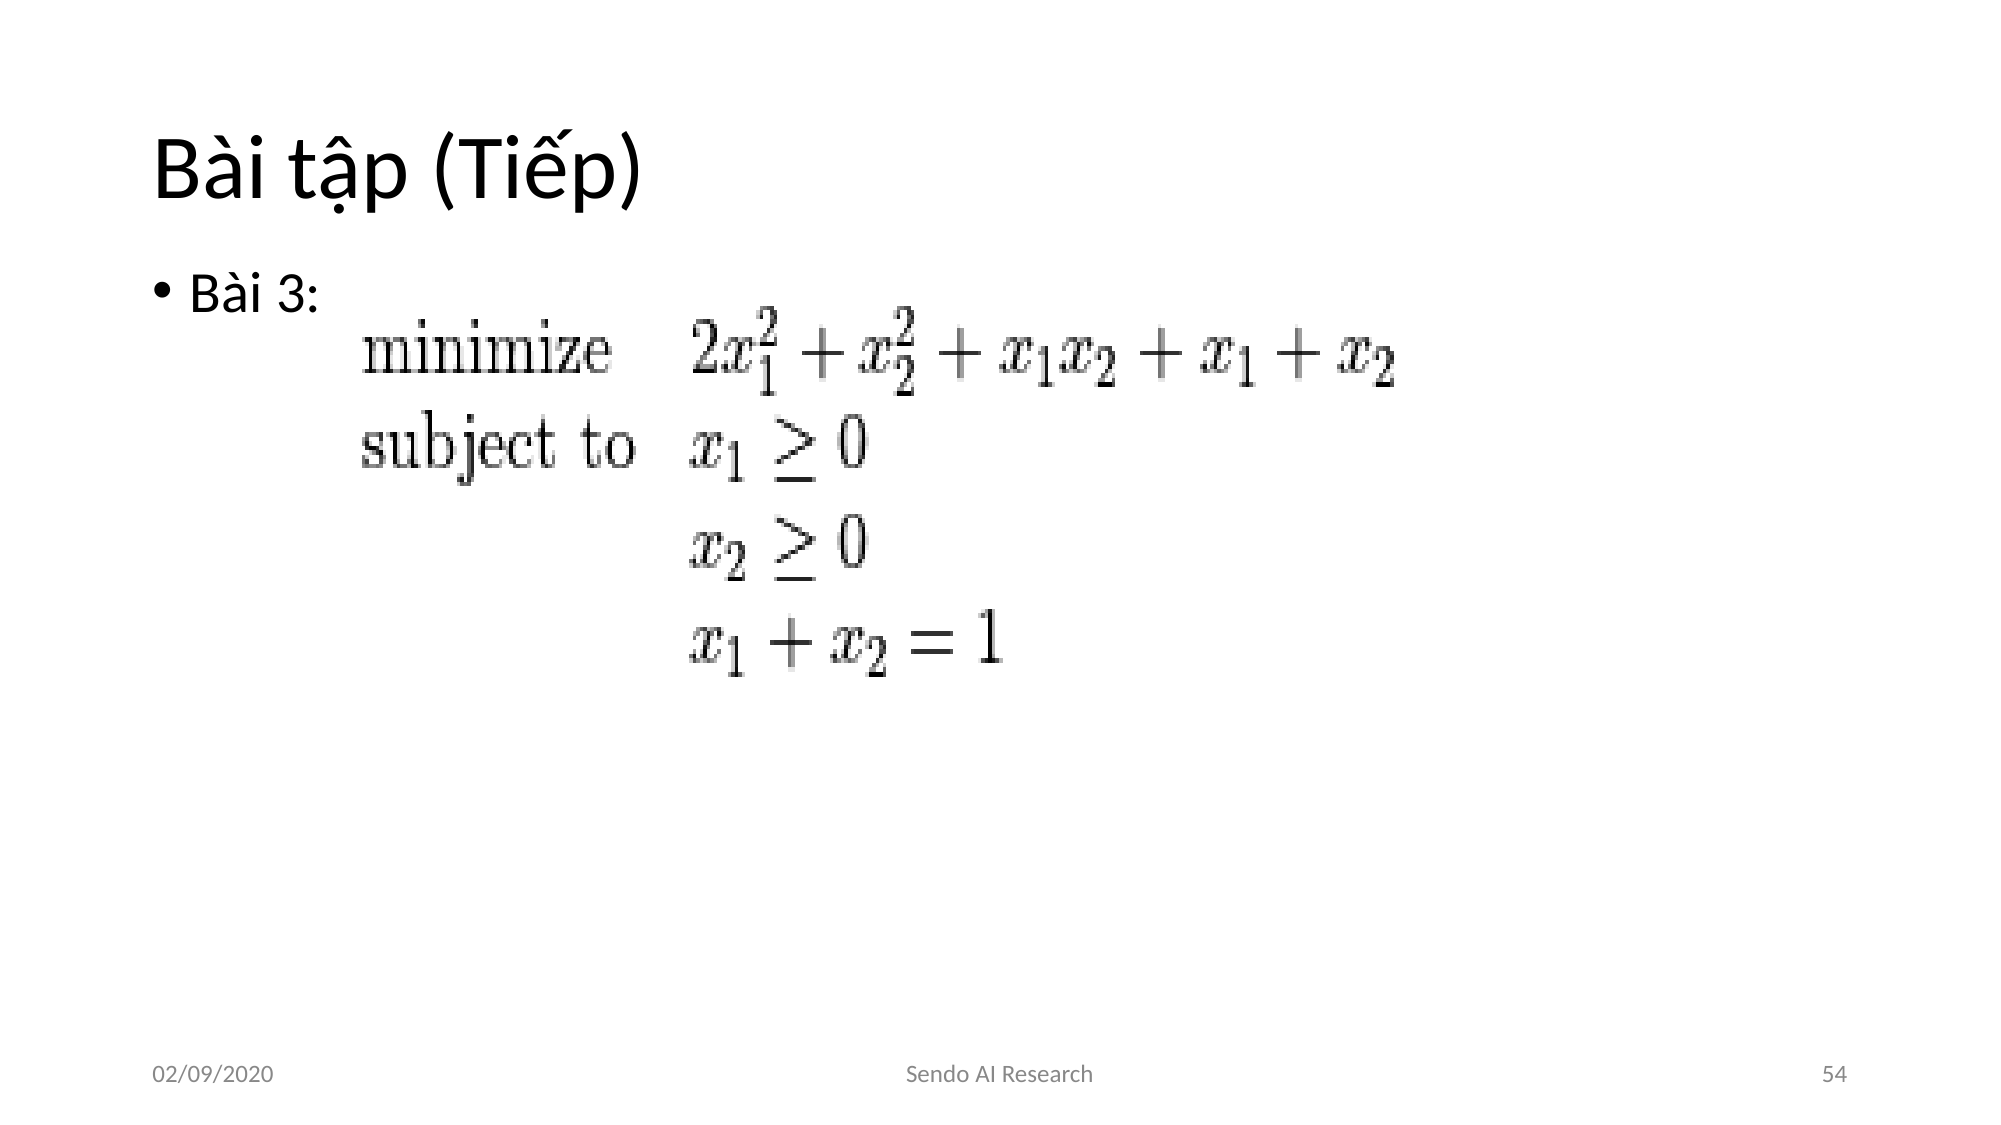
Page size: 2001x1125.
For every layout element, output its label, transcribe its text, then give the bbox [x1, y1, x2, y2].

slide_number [137, 1042, 588, 1103]
picture [362, 306, 1394, 677]
slide_number ‹#› [1412, 1042, 1863, 1103]
list Bài 3: [137, 254, 1863, 1014]
title Bài tập (Tiếp) [137, 59, 1863, 254]
footer Sendo AI Research [662, 1042, 1338, 1103]
